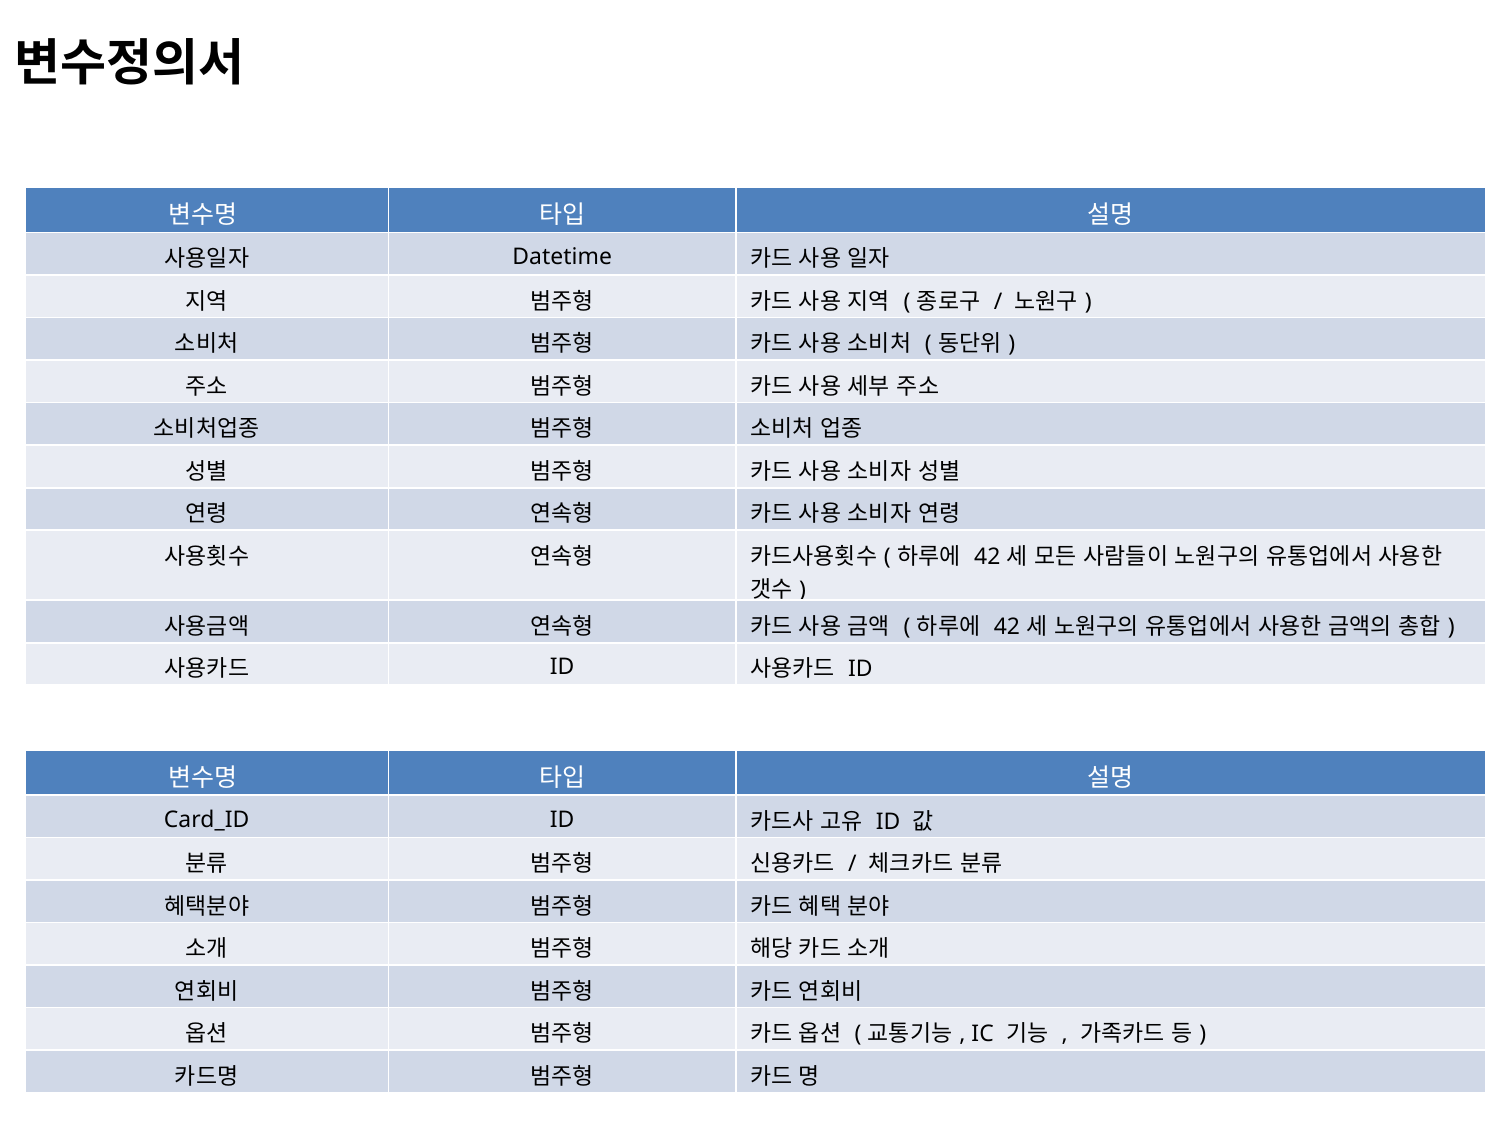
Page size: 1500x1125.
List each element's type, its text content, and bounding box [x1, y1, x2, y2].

text_box 변수정의서 [0, 23, 1140, 99]
table_cell 범주형 [389, 318, 735, 359]
table_cell 카드 연회비 [737, 966, 1485, 1007]
table_cell 범주형 [389, 838, 735, 879]
table_cell 연회비 [26, 966, 388, 1007]
table_cell 범주형 [389, 446, 735, 487]
table_cell 카드 사용 세부 주소 [737, 361, 1485, 402]
table_cell 범주형 [389, 1008, 735, 1049]
table_cell 범주형 [389, 1051, 735, 1092]
table_cell ID [389, 644, 735, 684]
table_cell Card_ID [26, 796, 388, 837]
table_cell 성별 [26, 446, 388, 487]
table_cell 범주형 [389, 403, 735, 444]
table_cell 주소 [26, 361, 388, 402]
table_cell 연속형 [389, 601, 735, 642]
table_cell 소비처 업종 [737, 403, 1485, 444]
table_header 설명 [737, 751, 1485, 794]
table_header 변수명 [26, 751, 388, 794]
table_cell 옵션 [26, 1008, 388, 1049]
table_cell 소비처 [26, 318, 388, 359]
table_cell Datetime [389, 233, 735, 274]
table_cell 카드 사용 일자 [737, 233, 1485, 274]
table_cell 사용횟수 [26, 531, 388, 599]
table_cell 혜택분야 [26, 881, 388, 922]
table_cell 카드 명 [737, 1051, 1485, 1092]
table_cell 해당 카드 소개 [737, 923, 1485, 964]
table_cell 범주형 [389, 923, 735, 964]
table_cell 지역 [26, 276, 388, 317]
table_cell 분류 [26, 838, 388, 879]
table_cell 카드 옵션 (교통기능, IC 기능 , 가족카드 등) [737, 1008, 1485, 1049]
table_cell 카드 사용 소비자 연령 [737, 489, 1485, 529]
table_cell 카드사 고유 ID 값 [737, 796, 1485, 837]
table_cell 카드 사용 금액 (하루에 42세 노원구의 유통업에서 사용한 금액의 총합) [737, 601, 1485, 642]
table_cell 카드사용횟수(하루에 42세 모든 사람들이 노원구의 유통업에서 사용한 갯수) [737, 531, 1485, 599]
table_cell 범주형 [389, 966, 735, 1007]
table_cell 카드명 [26, 1051, 388, 1092]
table_cell 범주형 [389, 276, 735, 317]
table_cell 소개 [26, 923, 388, 964]
table_cell 카드 혜택 분야 [737, 881, 1485, 922]
table_header 타입 [389, 188, 735, 232]
table_header 타입 [389, 751, 735, 794]
table_cell 연속형 [389, 489, 735, 529]
table_cell 카드 사용 지역 (종로구 / 노원구) [737, 276, 1485, 317]
table_header 설명 [737, 188, 1485, 232]
table_cell 카드 사용 소비처 (동단위) [737, 318, 1485, 359]
table_cell 범주형 [389, 361, 735, 402]
table_cell 연령 [26, 489, 388, 529]
table_cell 사용카드 ID [737, 644, 1485, 684]
table_cell 신용카드 / 체크카드 분류 [737, 838, 1485, 879]
table_cell 카드 사용 소비자 성별 [737, 446, 1485, 487]
table_cell 사용일자 [26, 233, 388, 274]
table_header 변수명 [26, 188, 388, 232]
table_cell 연속형 [389, 531, 735, 599]
table_cell 소비처업종 [26, 403, 388, 444]
table_cell 범주형 [389, 881, 735, 922]
table_cell ID [389, 796, 735, 837]
table_cell 사용금액 [26, 601, 388, 642]
table_cell 사용카드 [26, 644, 388, 684]
